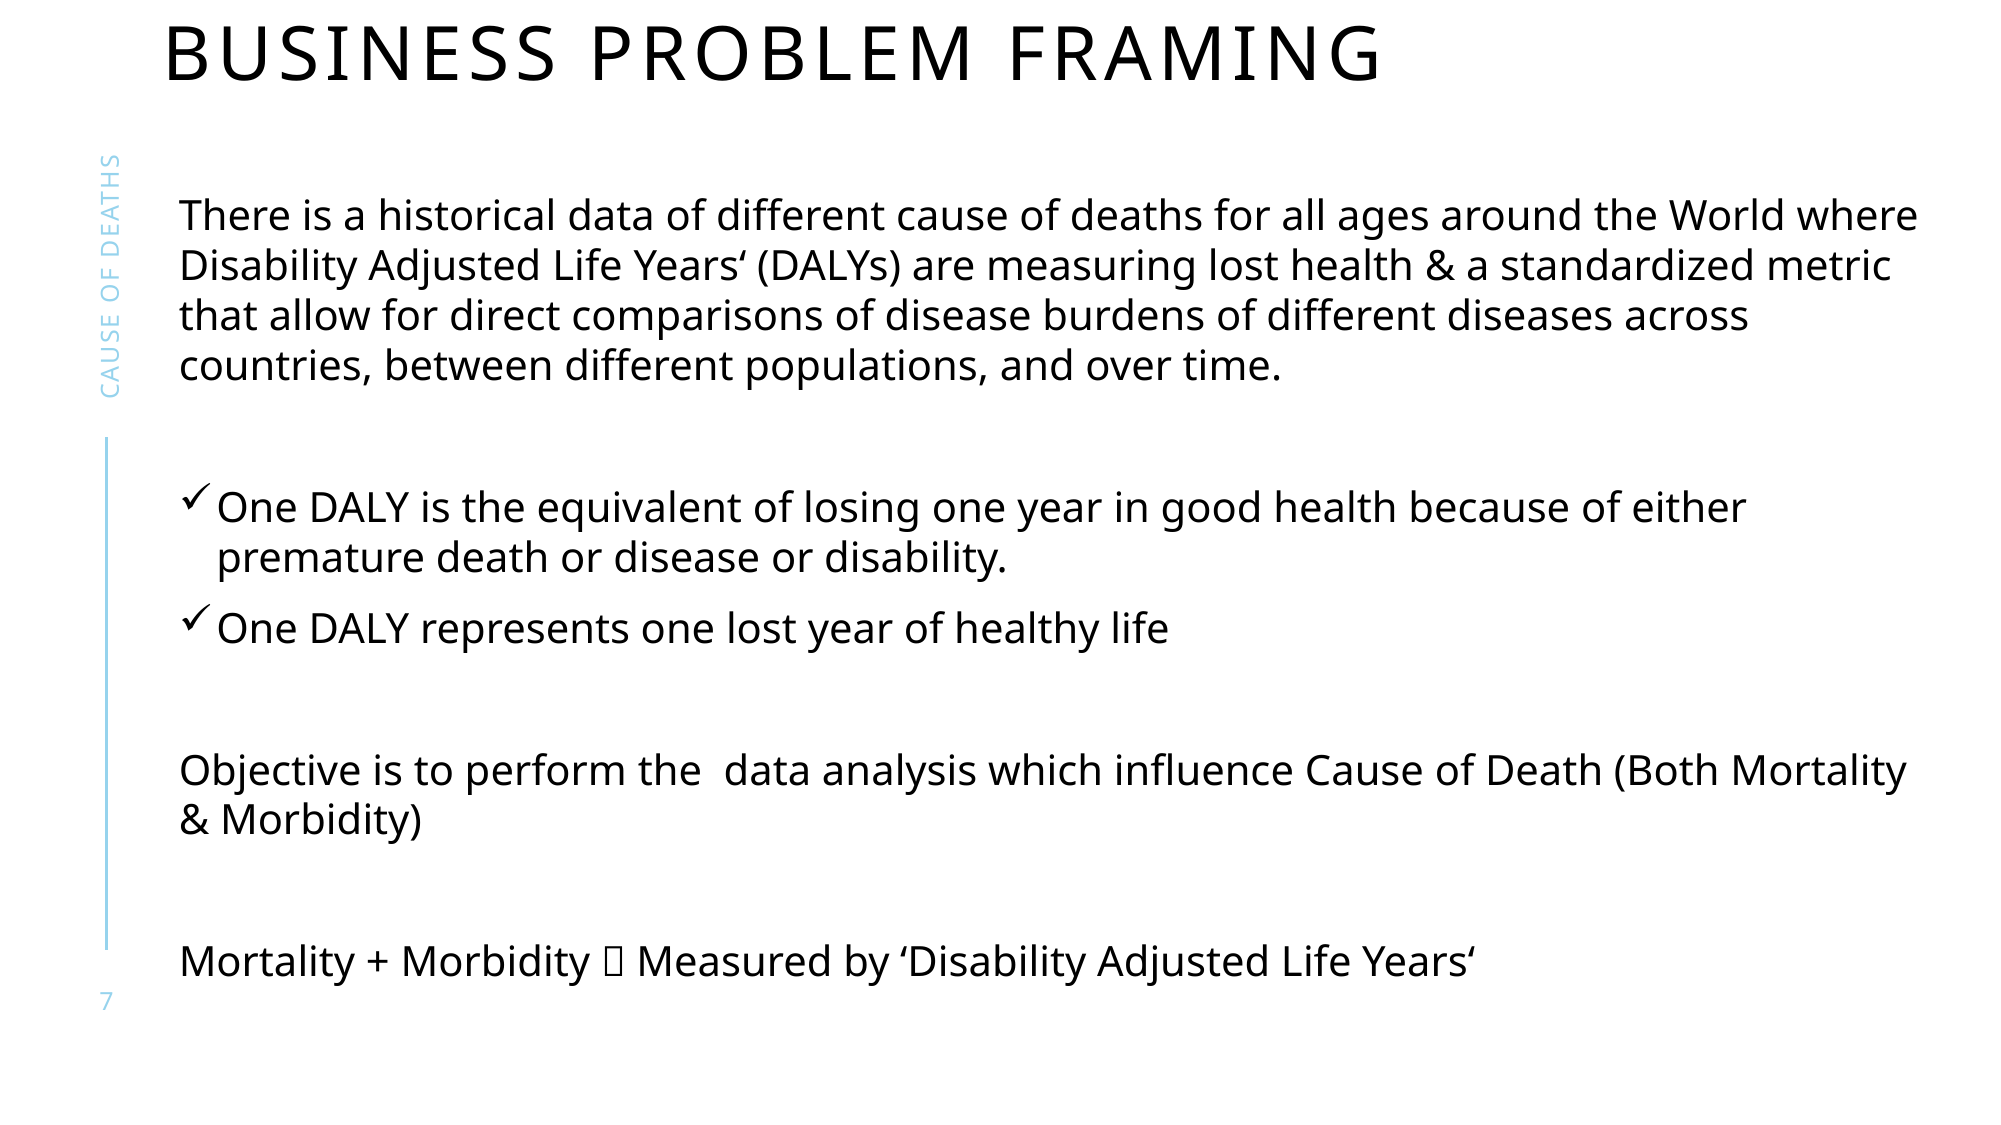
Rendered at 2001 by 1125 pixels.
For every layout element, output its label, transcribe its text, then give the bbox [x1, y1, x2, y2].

title Business problem framing [162, 16, 1875, 111]
slide_number 7 [68, 987, 144, 1018]
list There is a historical data of different cause of deaths for all ages around the World where Disability Adjusted Life Years‘ (DALYs) are measuring lost health & a standardized metric that allow for direct comparisons of disease burdens of different diseases across countries, between different populations, and over time. One DALY is the equivalent of losing one year in good health because of either premature death or disease or disability. One DALY represents one lost year of healthy life Objective is to perform the data analysis which influence Cause of Death (Both Mortality & Morbidity) Mortality + Morbidity  Measured by ‘Disability Adjusted Life Years‘ [178, 188, 1944, 931]
footer Cause of deaths [90, 17, 127, 400]
